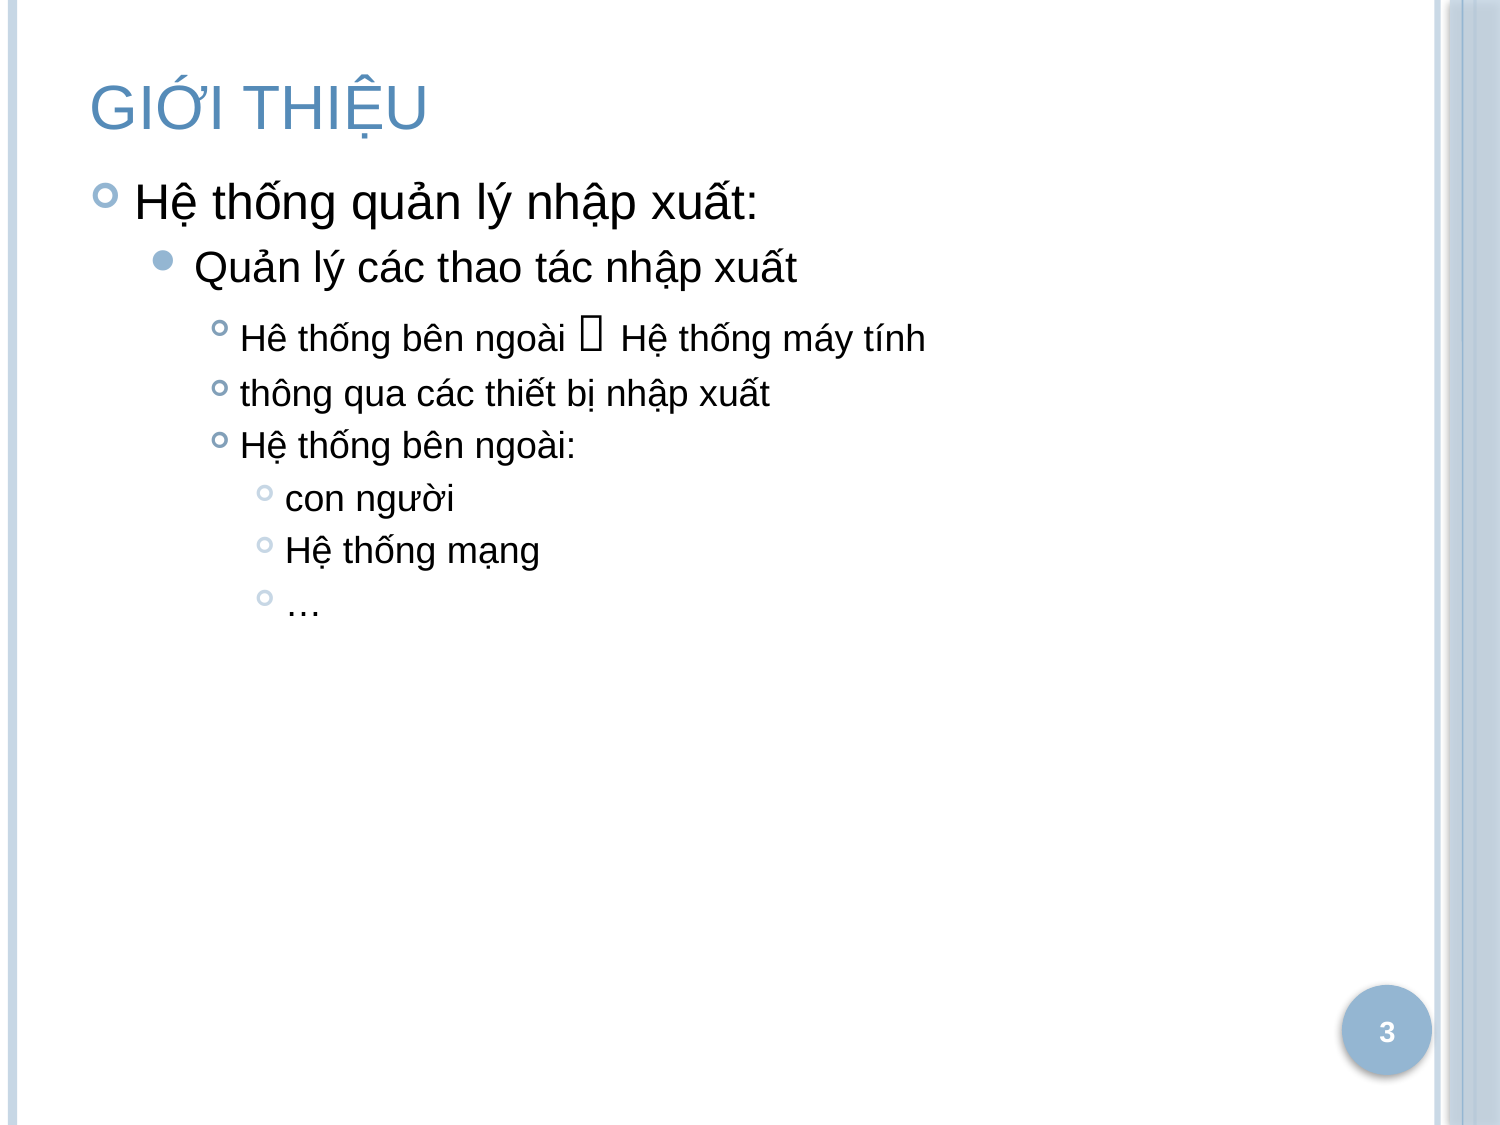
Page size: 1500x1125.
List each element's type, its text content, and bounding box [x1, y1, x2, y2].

list Hệ thống quản lý nhập xuất: Quản lý các thao tác nhập xuất Hê thống bên ngoài  Hệ thống máy tính thông qua các thiết bị nhập xuất Hệ thống bên ngoài: con người Hệ thống mạng … [75, 162, 1338, 1062]
title Giới thiệu [75, 45, 1338, 150]
slide_number 3 [1337, 988, 1438, 1074]
